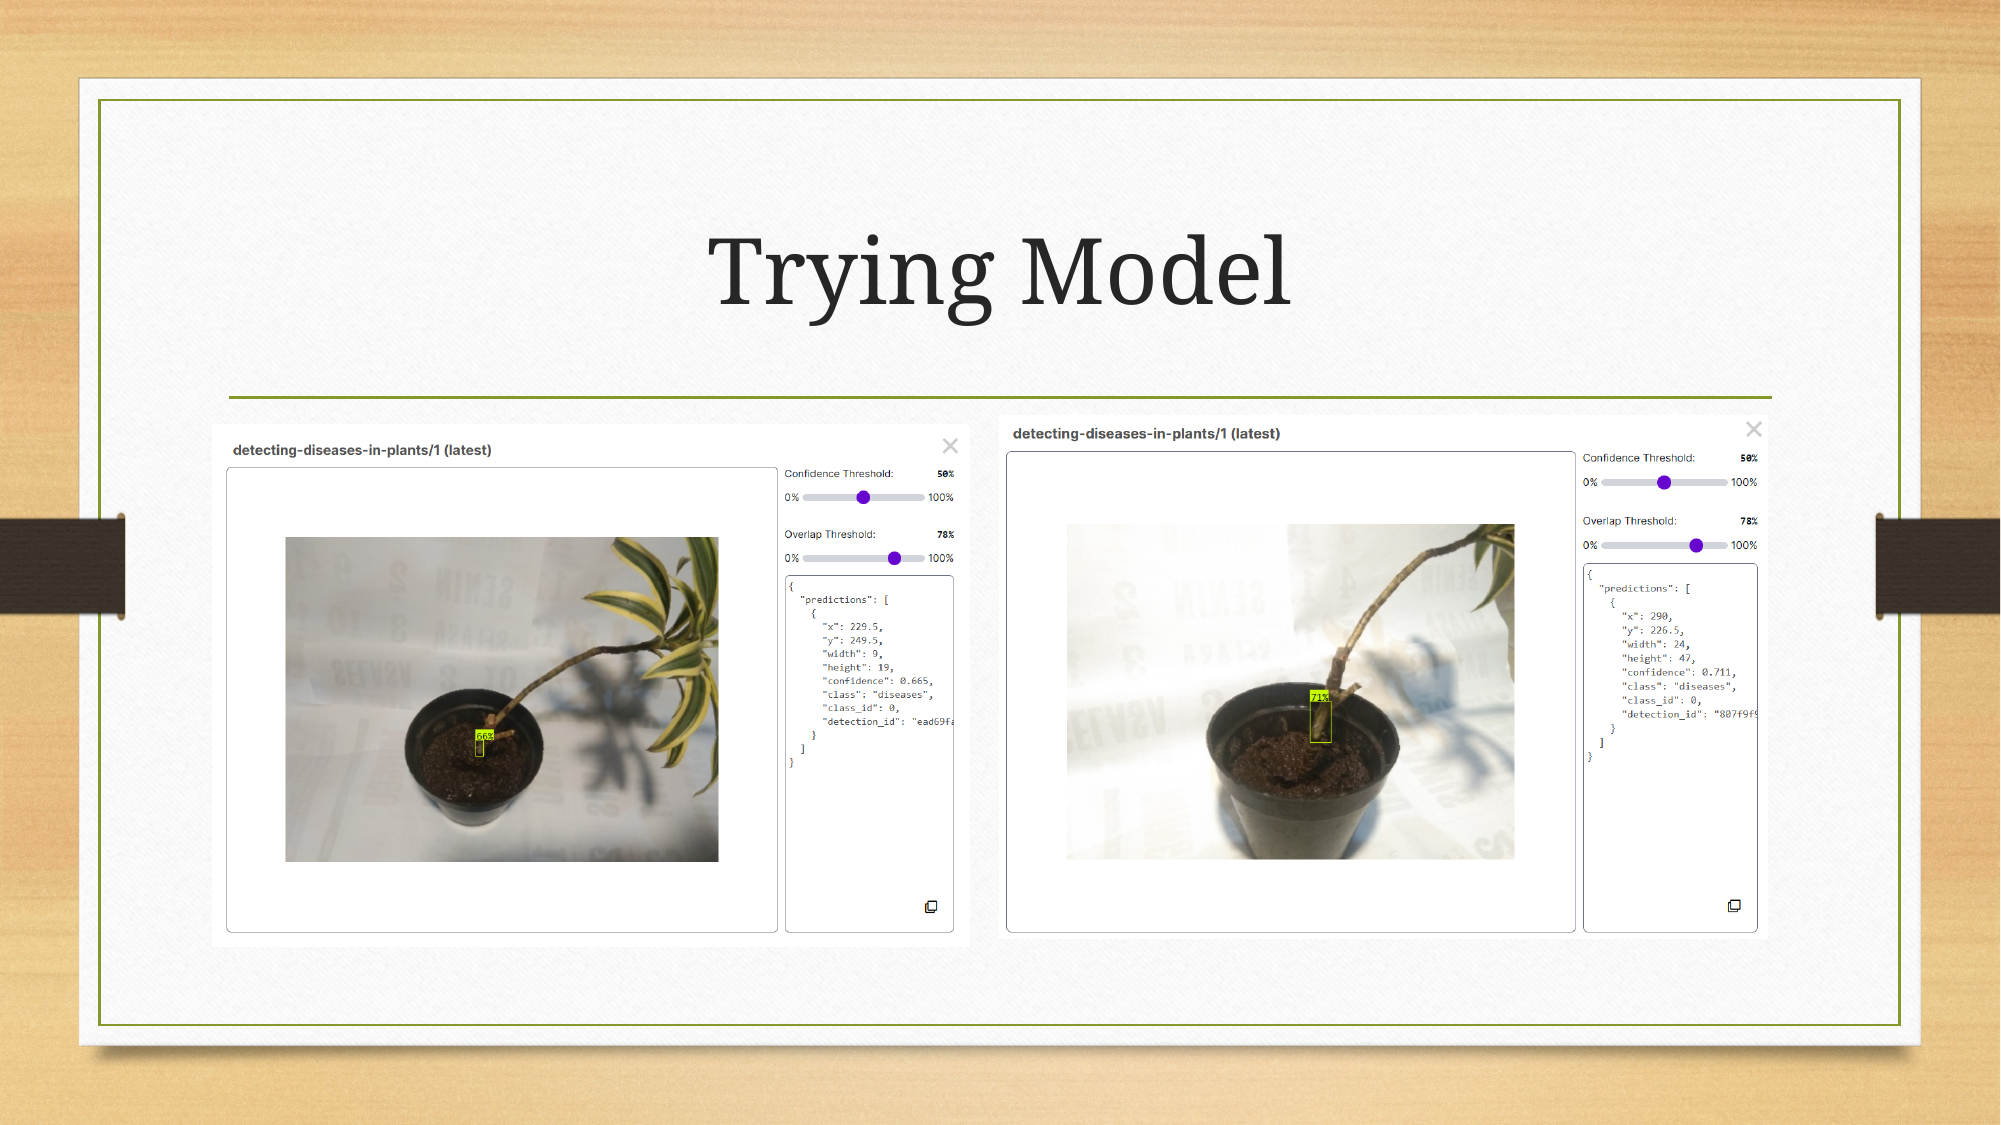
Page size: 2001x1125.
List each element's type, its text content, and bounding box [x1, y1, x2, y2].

title Trying Model [212, 161, 1788, 375]
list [212, 423, 970, 947]
picture [0, 0, 2001, 1125]
